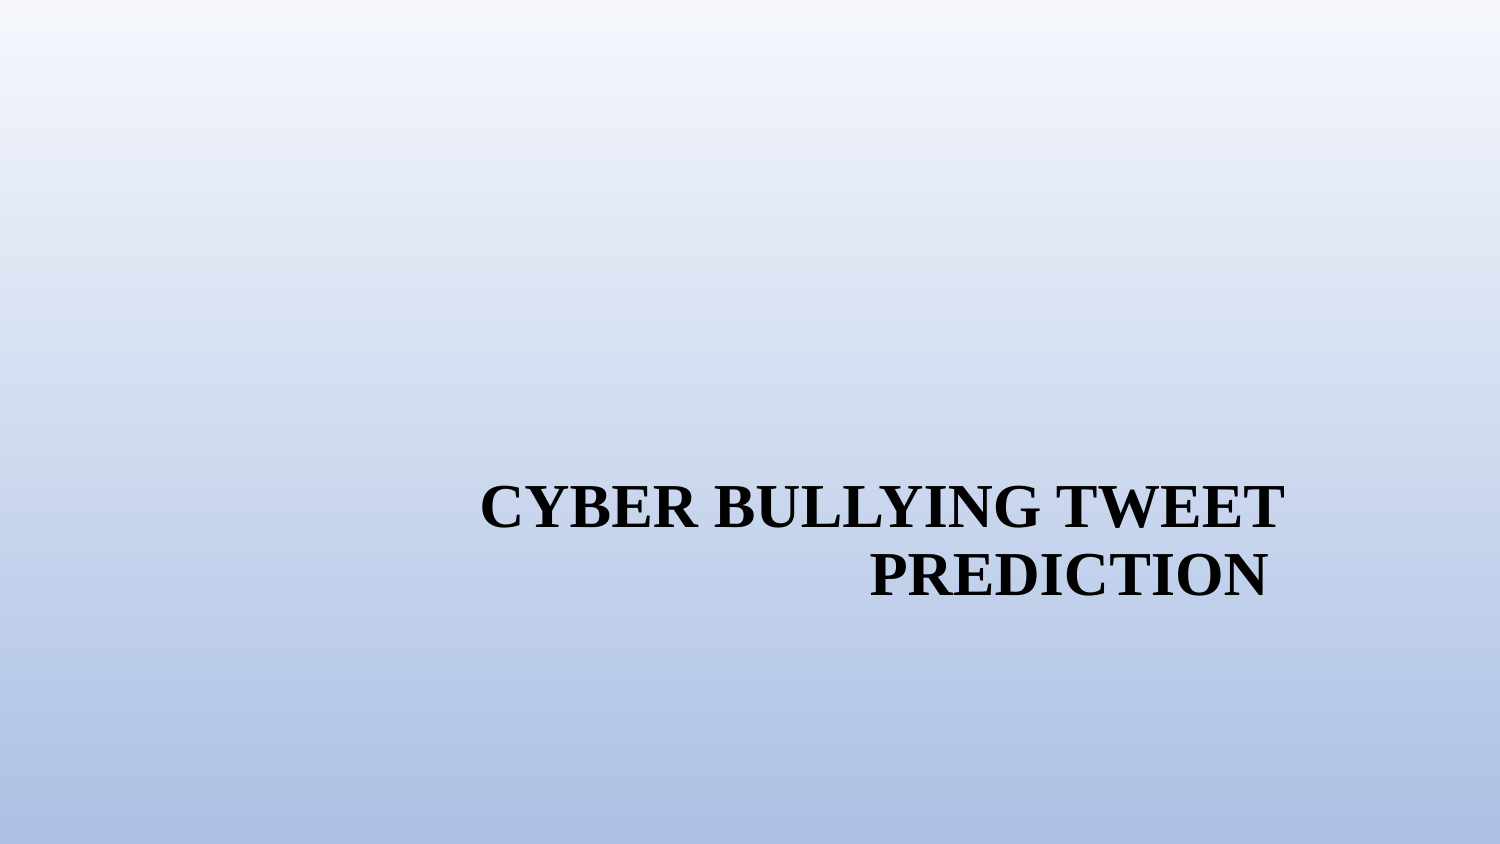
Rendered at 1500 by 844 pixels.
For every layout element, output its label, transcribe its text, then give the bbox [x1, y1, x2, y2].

title CYBER BULLYING TWEET PREDICTION [406, 327, 1301, 624]
